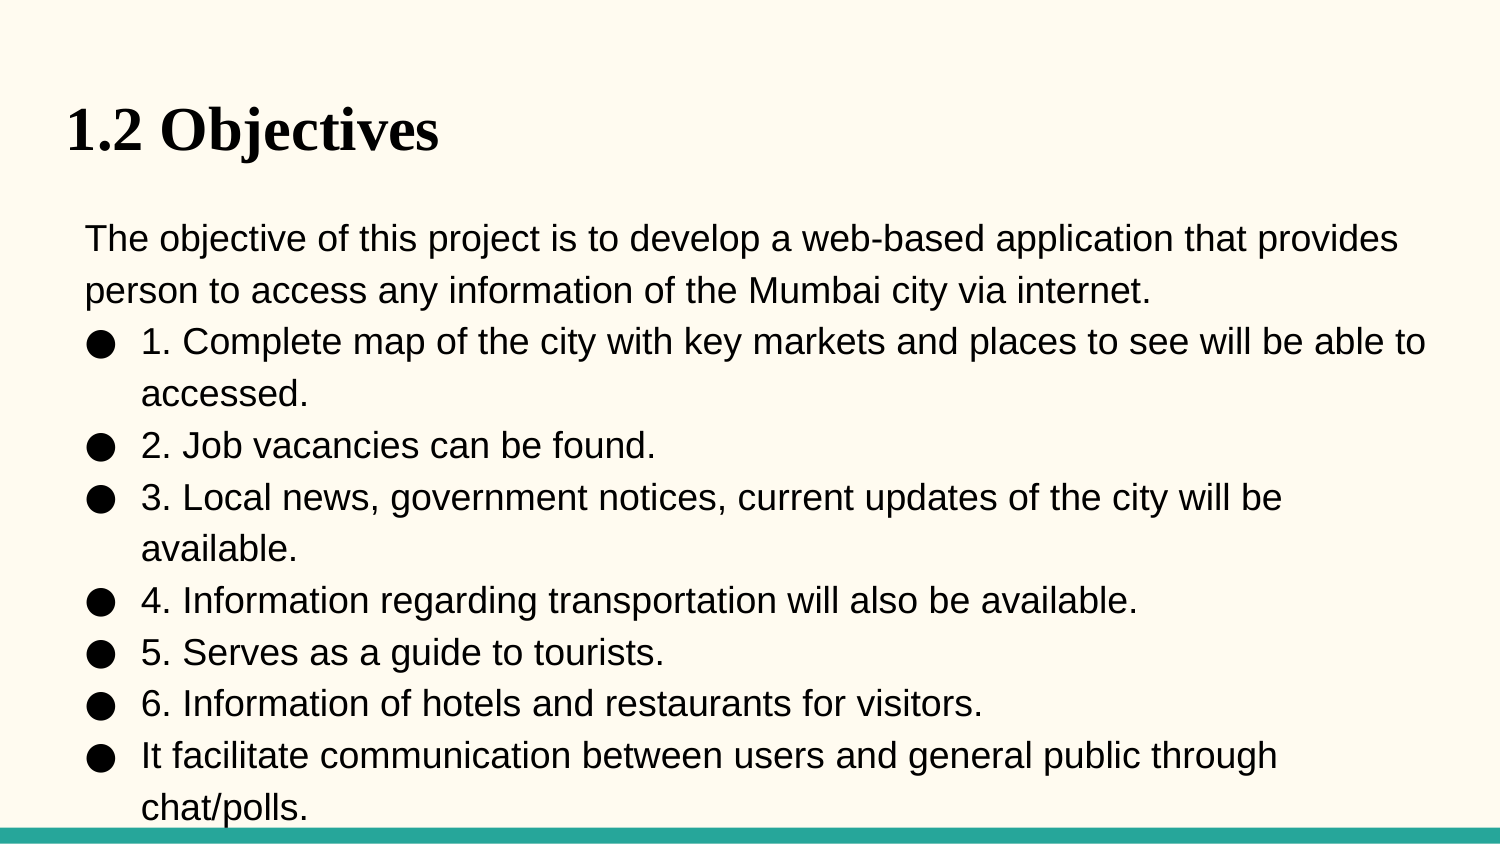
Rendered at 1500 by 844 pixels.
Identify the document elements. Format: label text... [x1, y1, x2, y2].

text_box 1.2 Objectives [51, 72, 1449, 174]
text_box The objective of this project is to develop a web-based application that provides person to access any information of the Mumbai city via internet. 1. Complete map of the city with key markets and places to see will be able to accessed. 2. Job vacancies can be found. 3. Local news, government notices, current updates of the city will be available. 4. Information regarding transportation will also be available. 5. Serves as a guide to tourists. 6. Information of hotels and restaurants for visitors. It facilitate communication between users and general public through chat/polls. [51, 192, 1449, 750]
